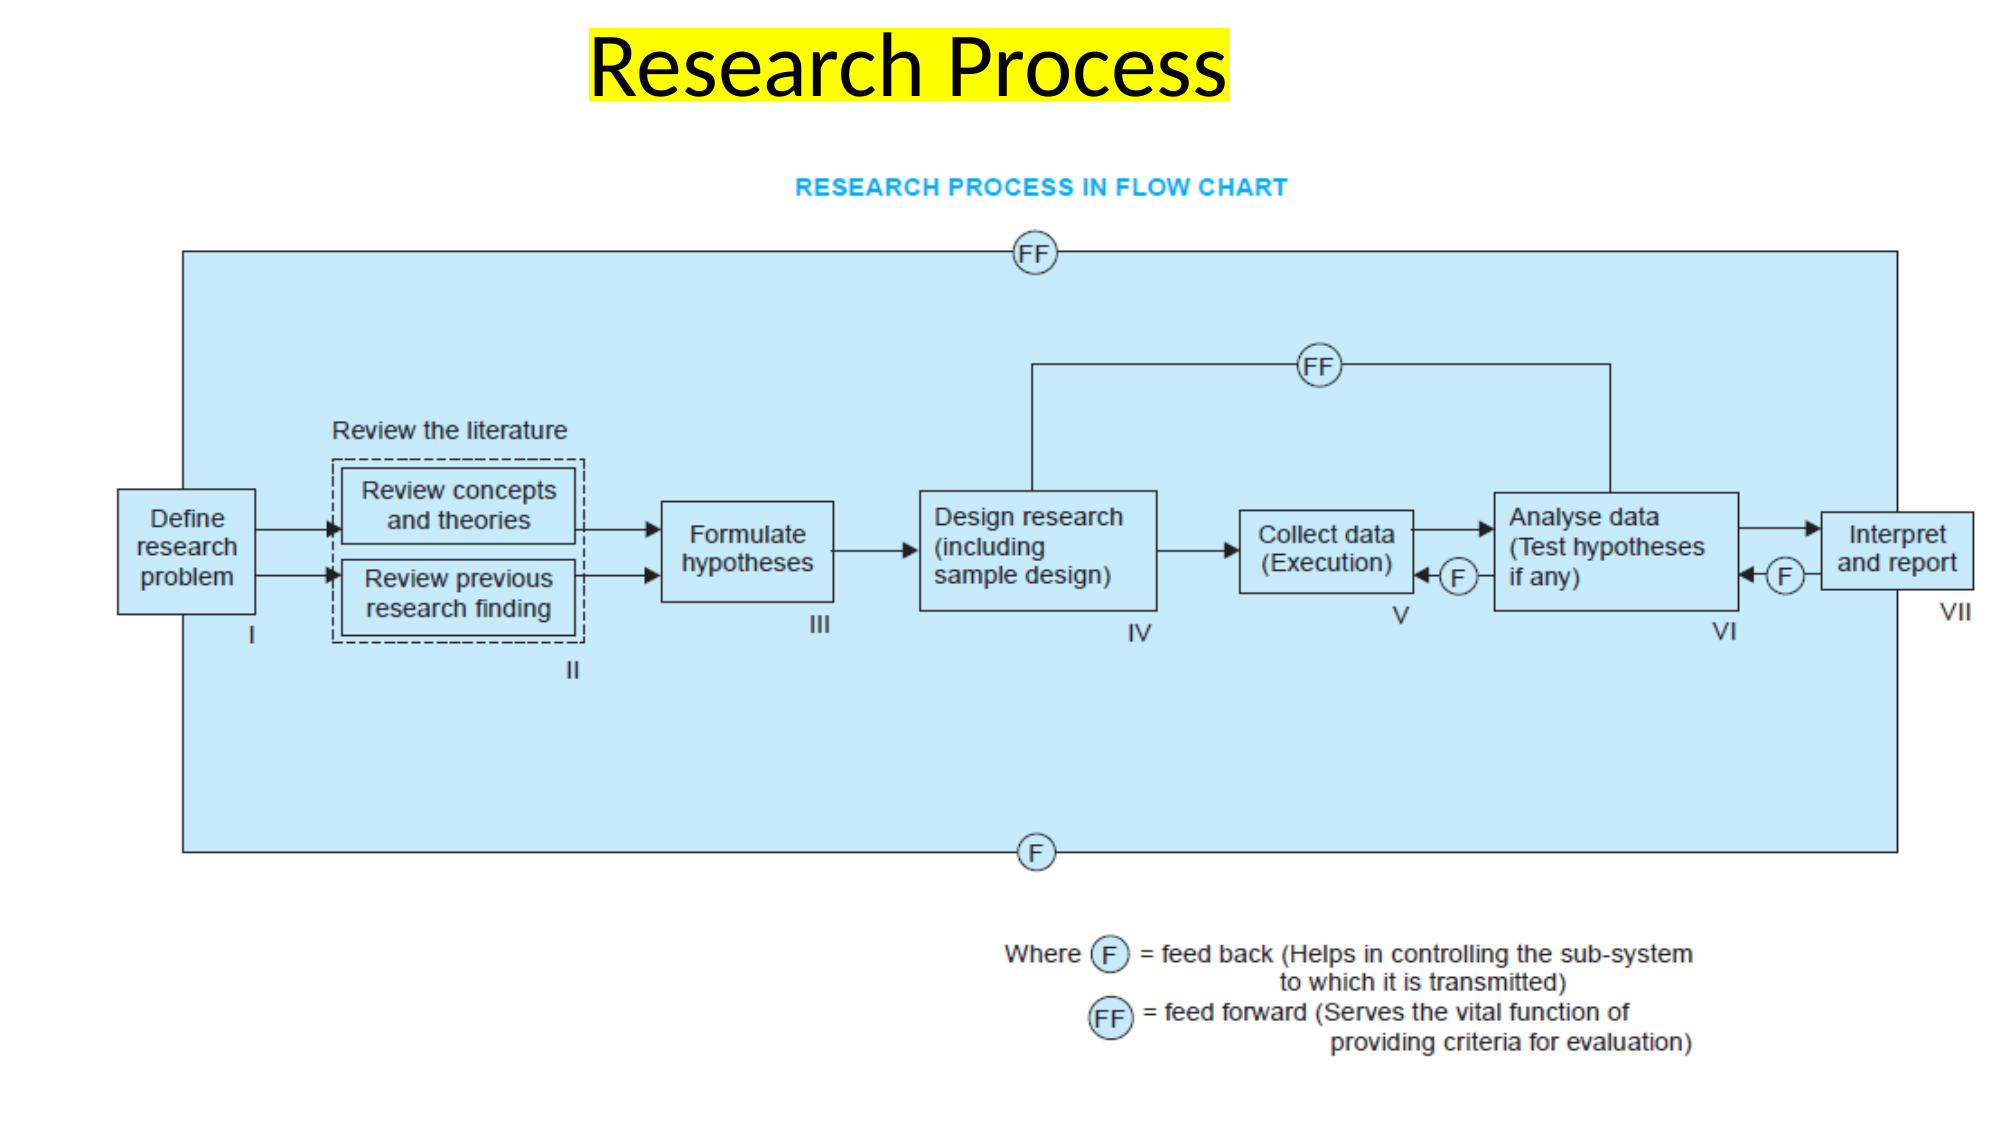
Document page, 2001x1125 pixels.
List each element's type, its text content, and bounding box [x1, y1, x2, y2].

picture [0, 101, 2000, 1125]
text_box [70, 101, 249, 313]
title Research Process [539, 0, 1279, 98]
